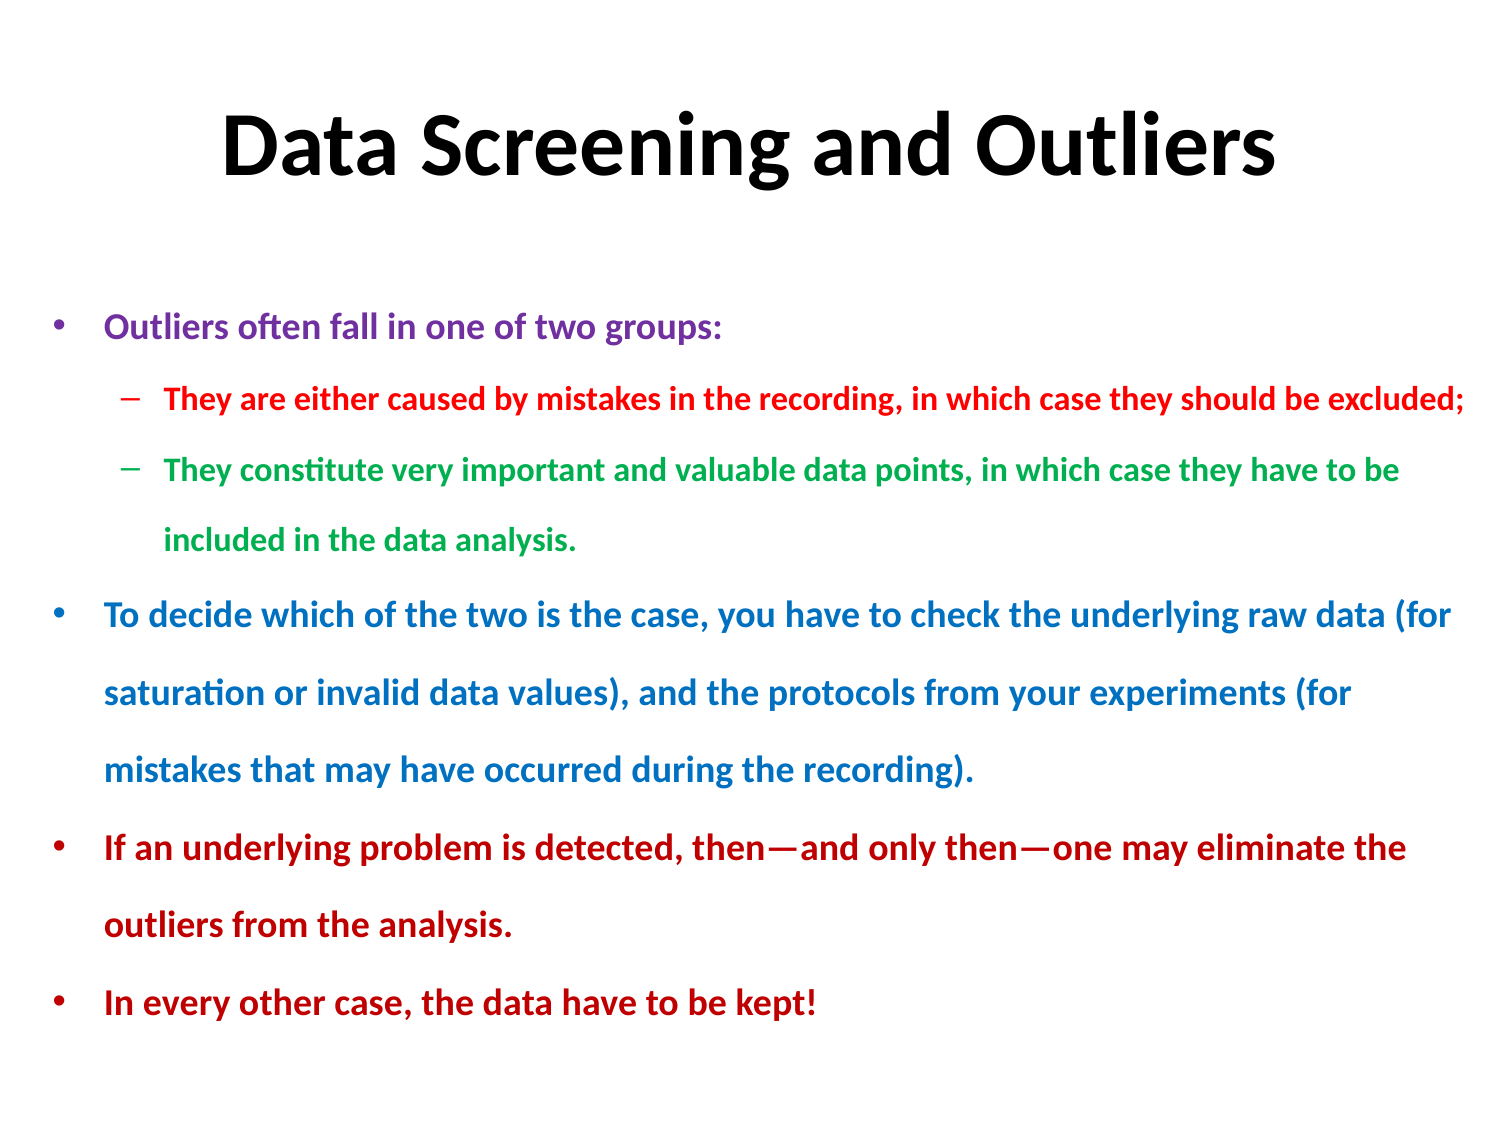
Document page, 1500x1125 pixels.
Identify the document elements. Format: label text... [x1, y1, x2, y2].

list Outliers often fall in one of two groups: They are either caused by mistakes in the recording, in which case they should be excluded; They constitute very important and valuable data points, in which case they have to be included in the data analysis. To decide which of the two is the case, you have to check the underlying raw data (for saturation or invalid data values), and the protocols from your experiments (for mistakes that may have occurred during the recording). If an underlying problem is detected, then—and only then—one may eliminate the outliers from the analysis. In every other case, the data have to be kept! [37, 262, 1488, 1113]
title Data Screening and Outliers [75, 45, 1425, 233]
